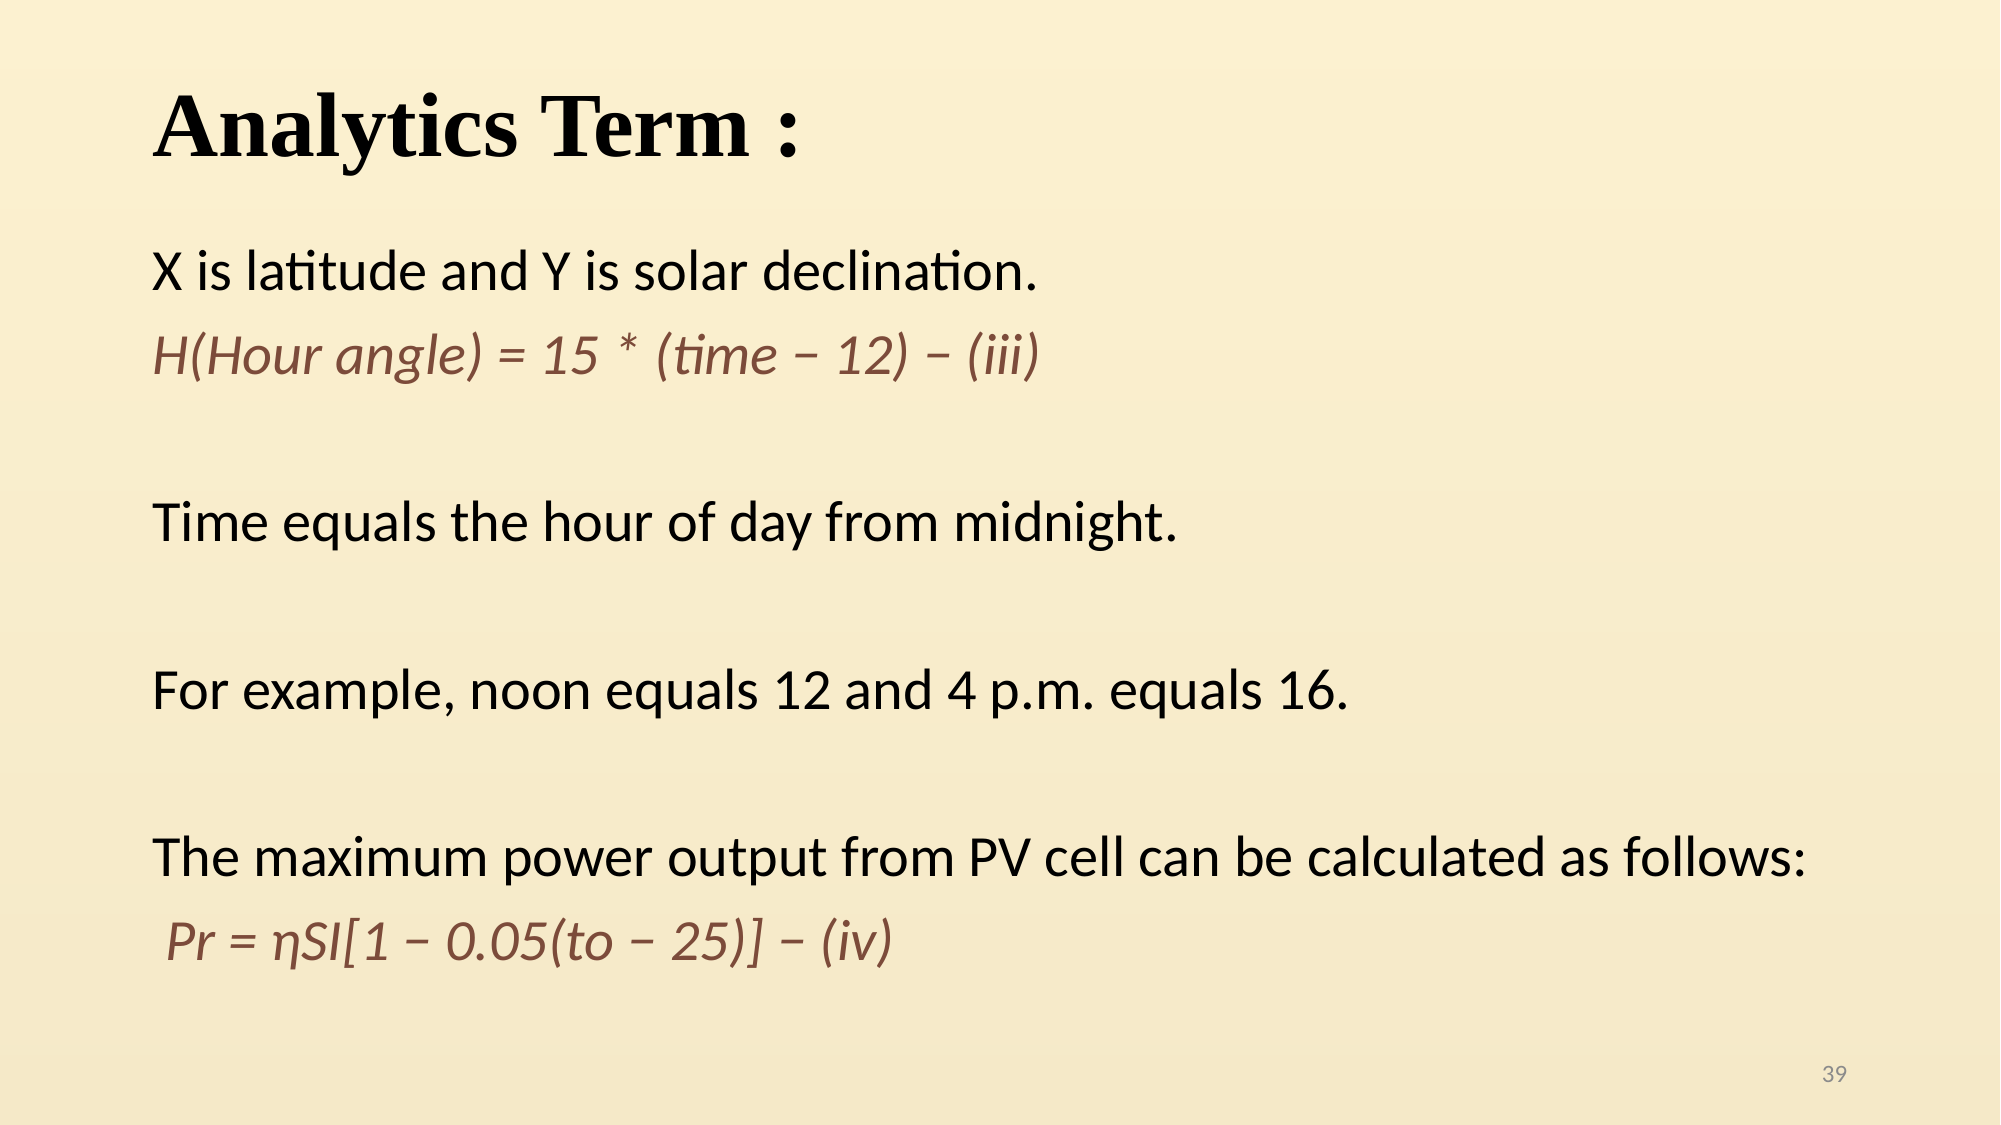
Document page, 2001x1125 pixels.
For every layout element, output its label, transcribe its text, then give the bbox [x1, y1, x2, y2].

list X is latitude and Y is solar declination. H(Hour angle) = 15 * (time − 12) − (iii) Time equals the hour of day from midnight. For example, noon equals 12 and 4 p.m. equals 16. The maximum power output from PV cell can be calculated as follows: Pr = ηSI[1 − 0.05(to − 25)] − (iv) [137, 232, 1863, 1014]
title Analytics Term : [137, 59, 1863, 194]
slide_number 39 [1412, 1042, 1863, 1103]
